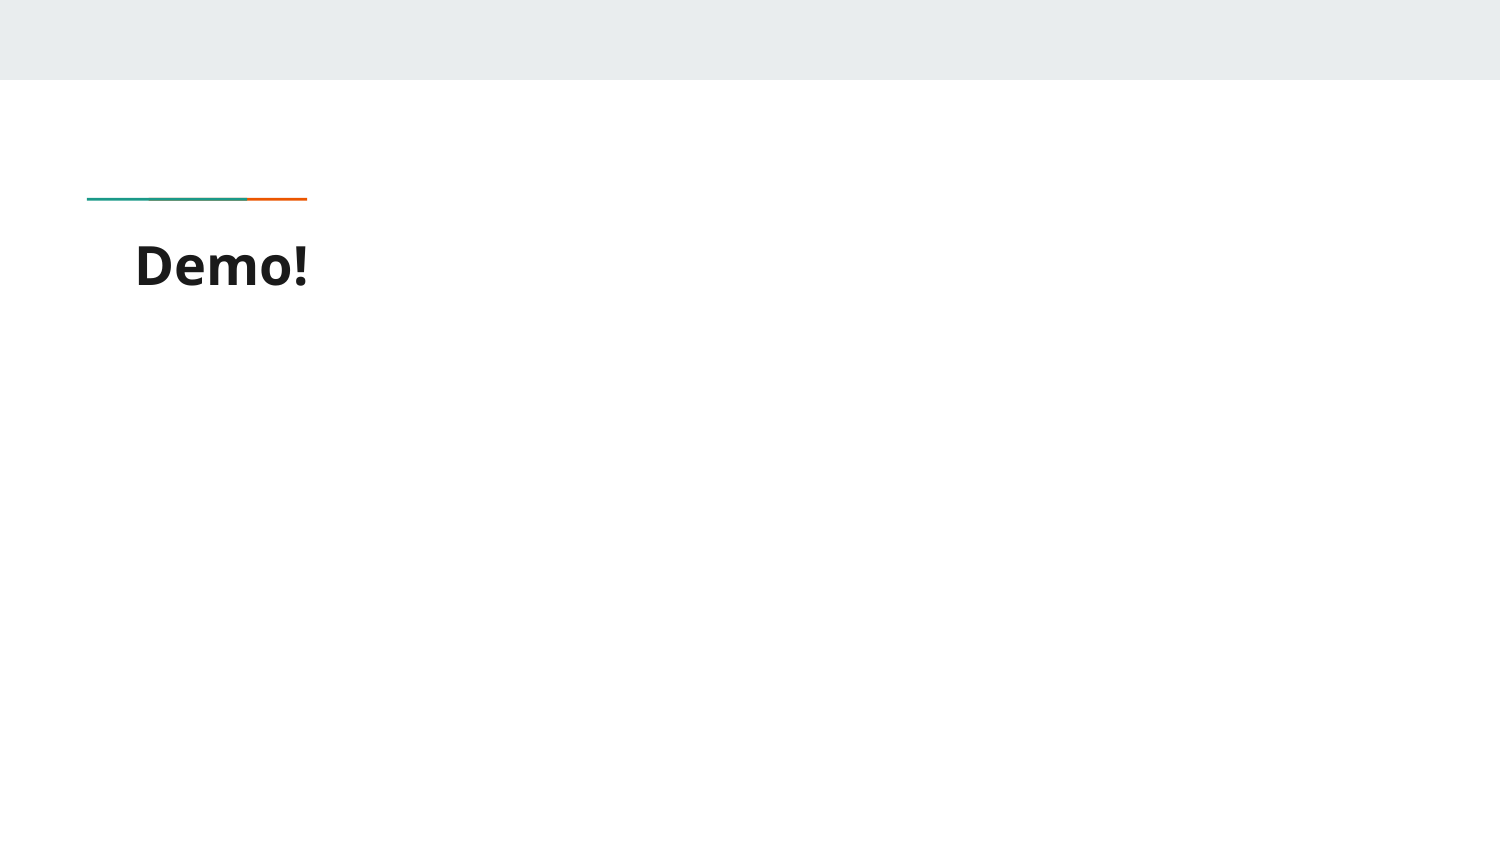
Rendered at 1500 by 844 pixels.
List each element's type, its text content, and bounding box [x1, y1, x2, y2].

title Demo! [119, 216, 1381, 305]
